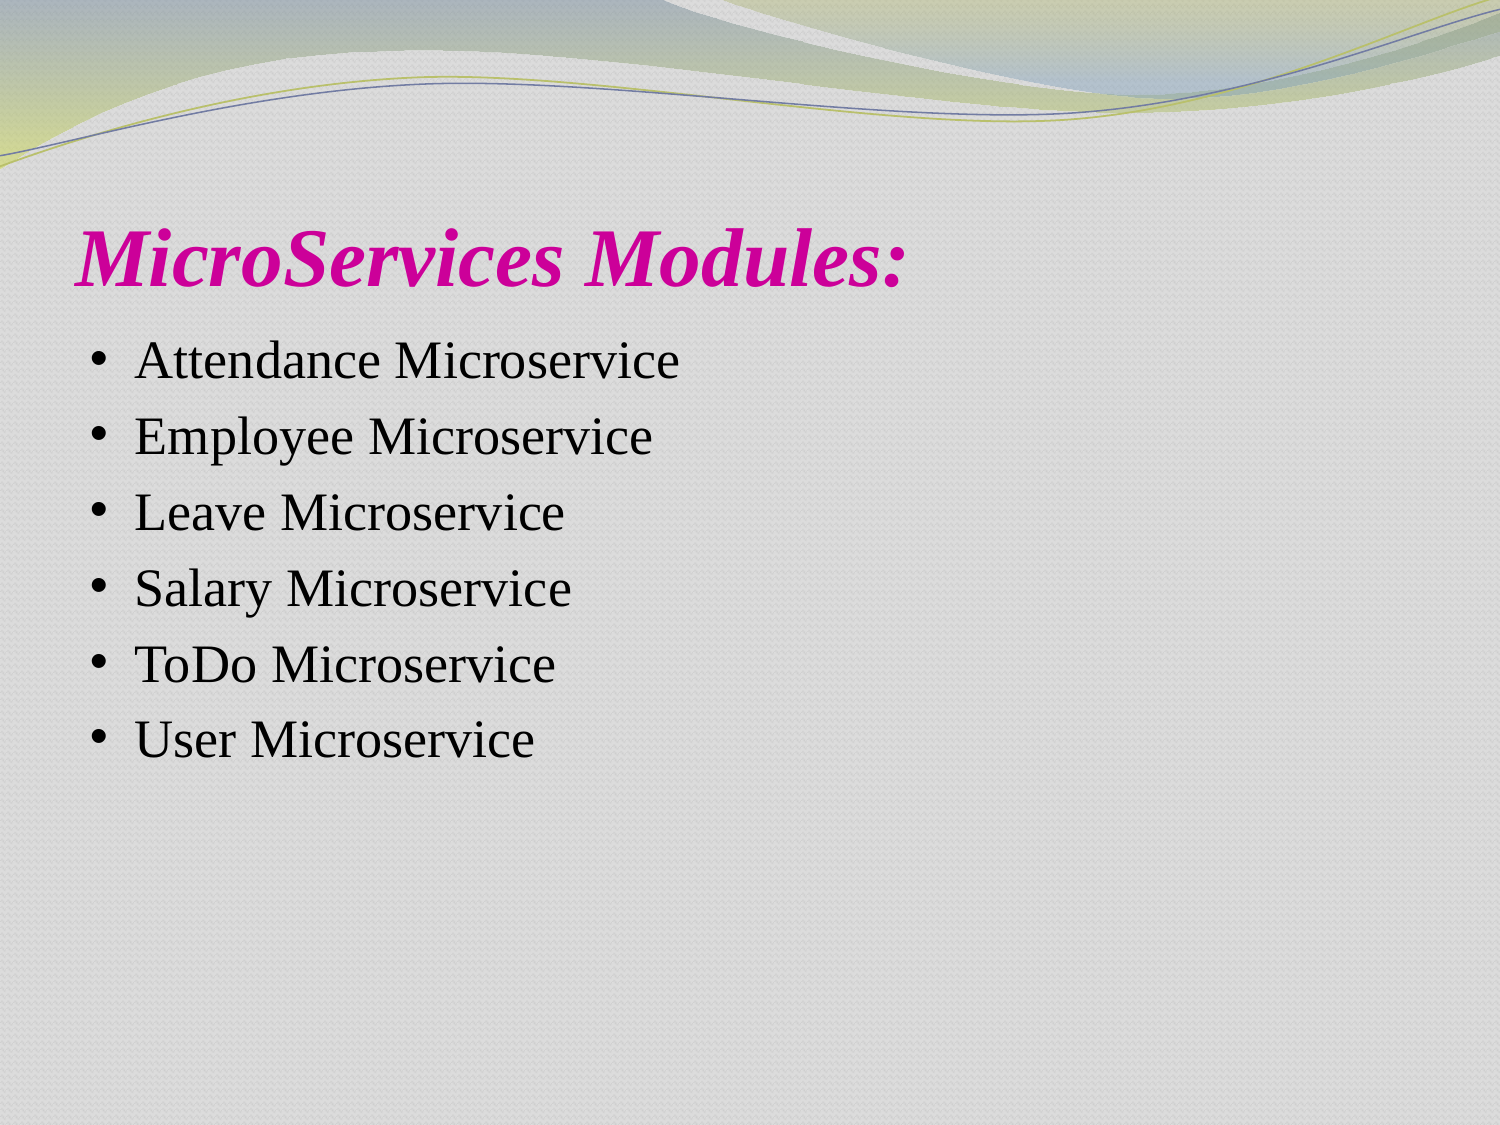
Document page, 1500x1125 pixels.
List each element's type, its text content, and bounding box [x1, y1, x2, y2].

list Attendance Microservice Employee Microservice Leave Microservice Salary Microservice ToDo Microservice User Microservice [75, 317, 1425, 1038]
title MicroServices Modules: [75, 115, 1425, 303]
